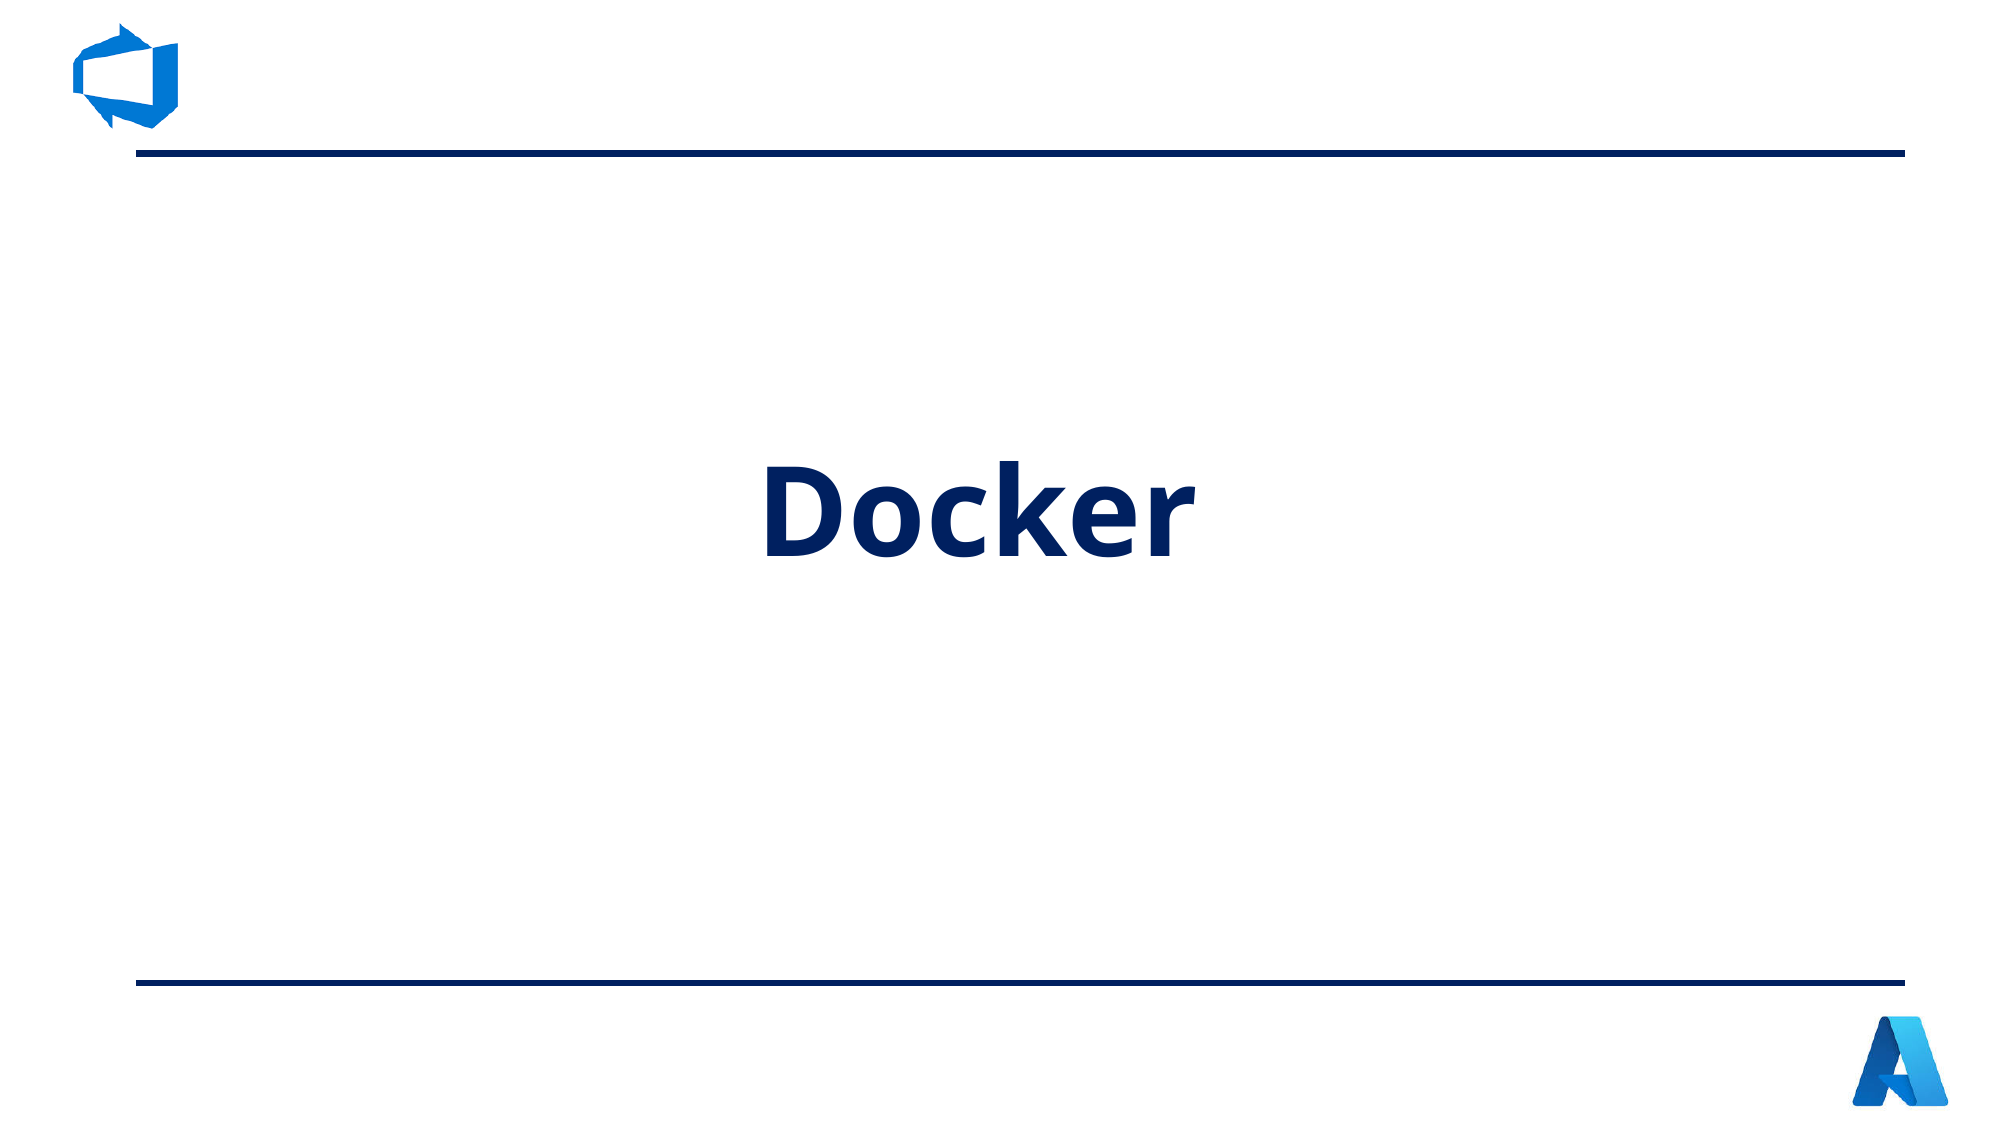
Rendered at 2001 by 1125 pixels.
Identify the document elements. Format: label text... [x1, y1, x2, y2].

picture [64, 20, 200, 139]
picture [1848, 1009, 1952, 1113]
title Docker [741, 462, 1259, 569]
